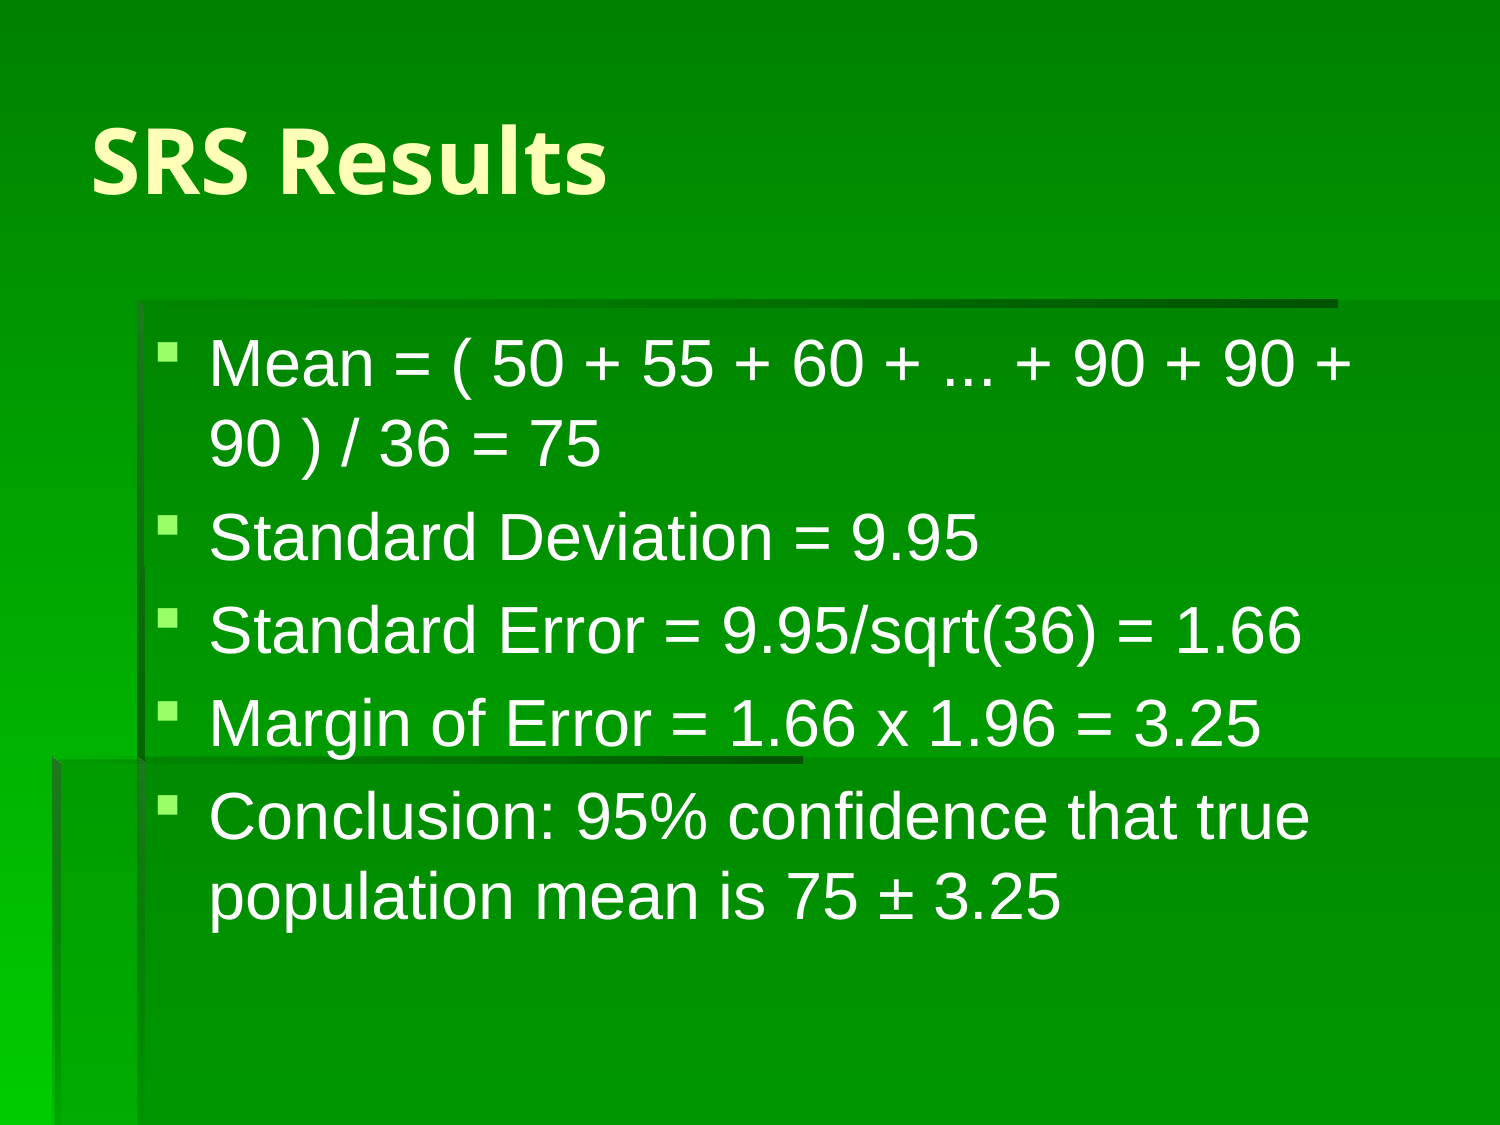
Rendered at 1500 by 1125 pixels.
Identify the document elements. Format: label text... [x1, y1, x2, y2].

list Mean = ( 50 + 55 + 60 + ... + 90 + 90 + 90 ) / 36 = 75 Standard Deviation = 9.95 Standard Error = 9.95/sqrt(36) = 1.66 Margin of Error = 1.66 x 1.96 = 3.25 Conclusion: 95% confidence that true population mean is 75 ± 3.25 [137, 312, 1452, 1001]
title SRS Results [74, 39, 1451, 276]
